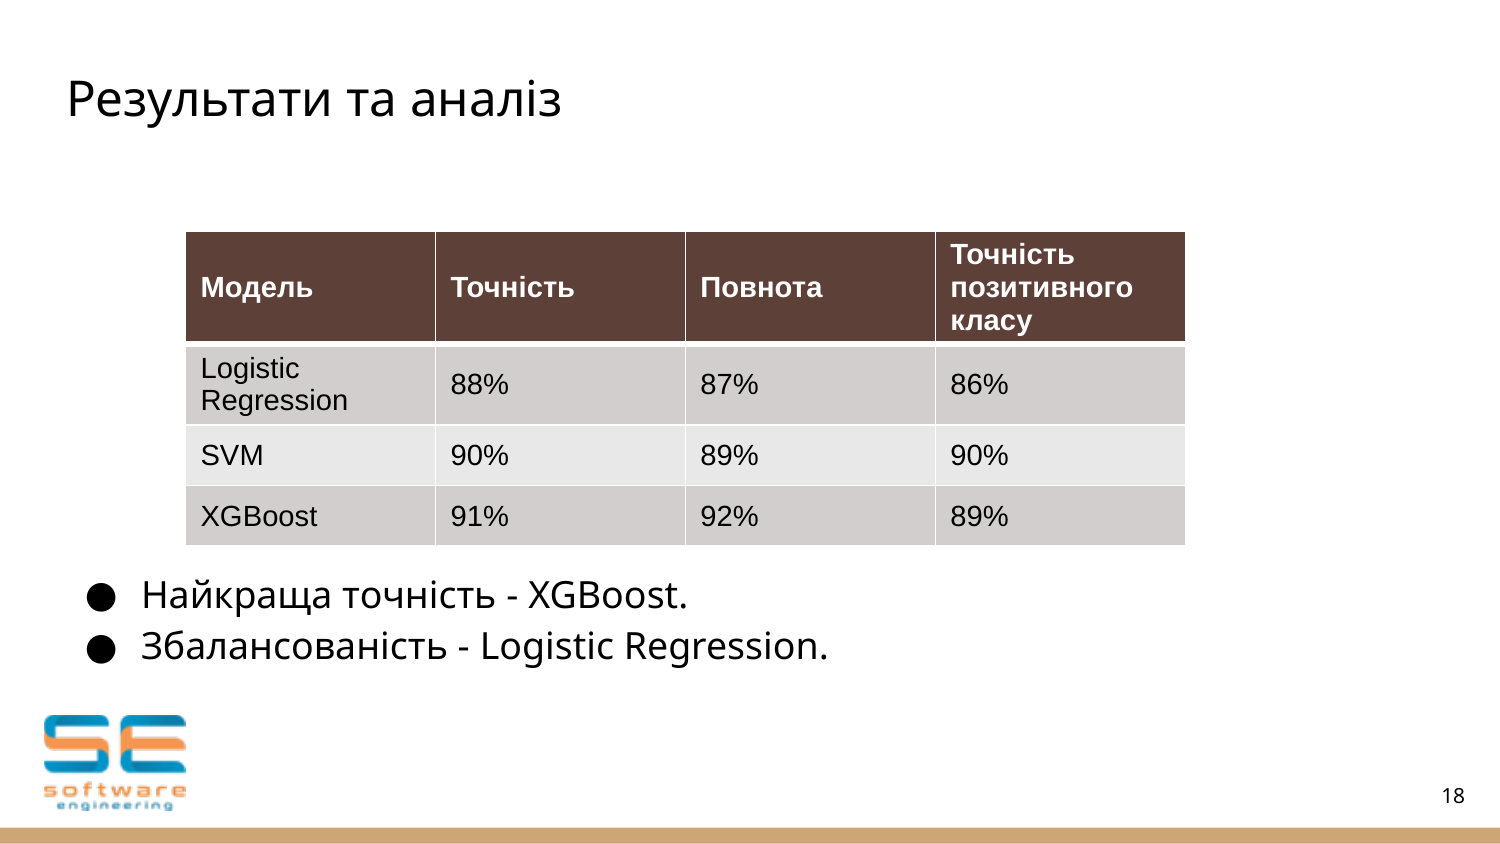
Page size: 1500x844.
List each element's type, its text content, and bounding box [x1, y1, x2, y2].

table_cell Logistic Regression [186, 347, 435, 424]
title Результати та аналіз [51, 51, 1449, 142]
slide_number 18 [1389, 764, 1480, 830]
table_header Точність [436, 232, 685, 341]
table_cell 90% [936, 426, 1185, 485]
picture [43, 714, 186, 811]
table_cell 89% [686, 426, 935, 485]
table_header Модель [186, 232, 435, 341]
table_cell XGBoost [186, 486, 435, 545]
table_cell SVM [186, 426, 435, 485]
table_cell 91% [436, 486, 685, 545]
table_header Точність позитивного класу [936, 232, 1185, 341]
table_header Повнота [686, 232, 935, 341]
table_cell 86% [936, 347, 1185, 424]
table_cell 92% [686, 486, 935, 545]
table_cell 88% [436, 347, 685, 424]
list Найкраща точність - XGBoost. Збалансованість - Logistic Regression. [51, 548, 1449, 697]
table_cell 89% [936, 486, 1185, 545]
table_cell 87% [686, 347, 935, 424]
table_cell 90% [436, 426, 685, 485]
